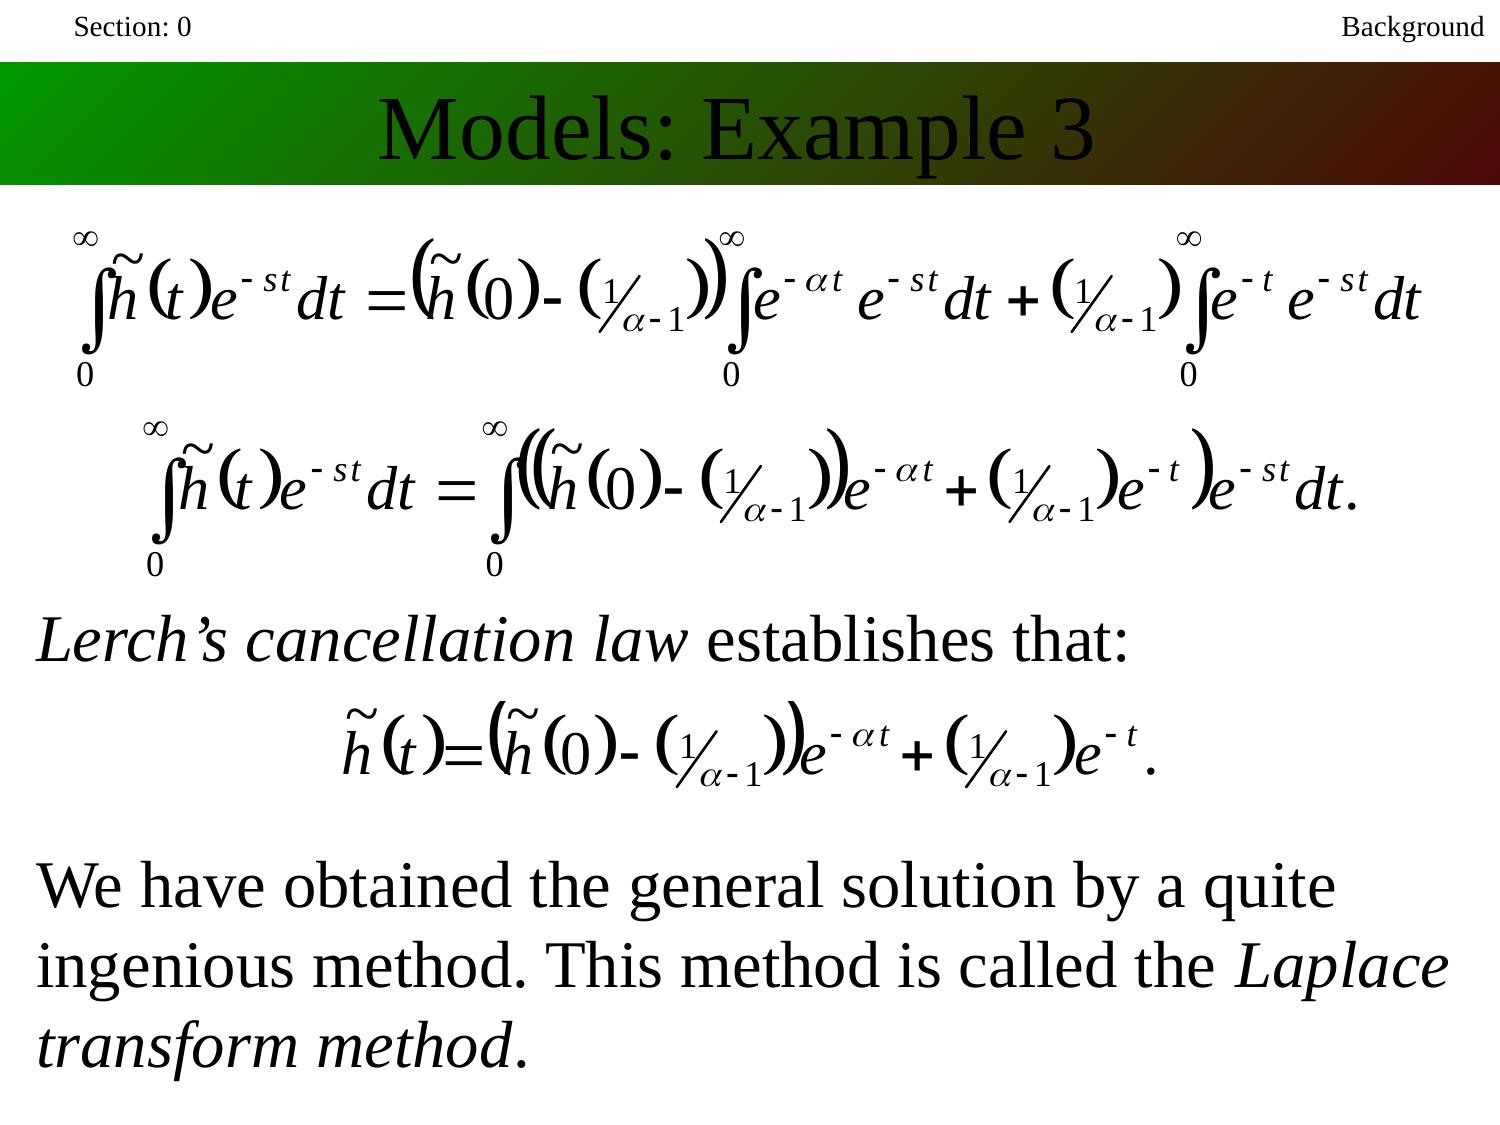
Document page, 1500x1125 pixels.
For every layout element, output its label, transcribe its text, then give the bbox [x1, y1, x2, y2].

text_box Background [1234, 0, 1500, 50]
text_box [61, 205, 1439, 403]
text_box We have obtained the general solution by a quite ingenious method. This method is called the Laplace transform method. [21, 833, 1479, 1089]
text_box Lerch’s cancellation law establishes that: [21, 586, 1479, 682]
text_box [1375, 62, 1500, 185]
text_box Models: Example 3 [99, 59, 1375, 188]
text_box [331, 701, 1169, 801]
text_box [131, 394, 1368, 593]
text_box Section: 0 [0, 0, 266, 50]
text_box [0, 62, 99, 185]
